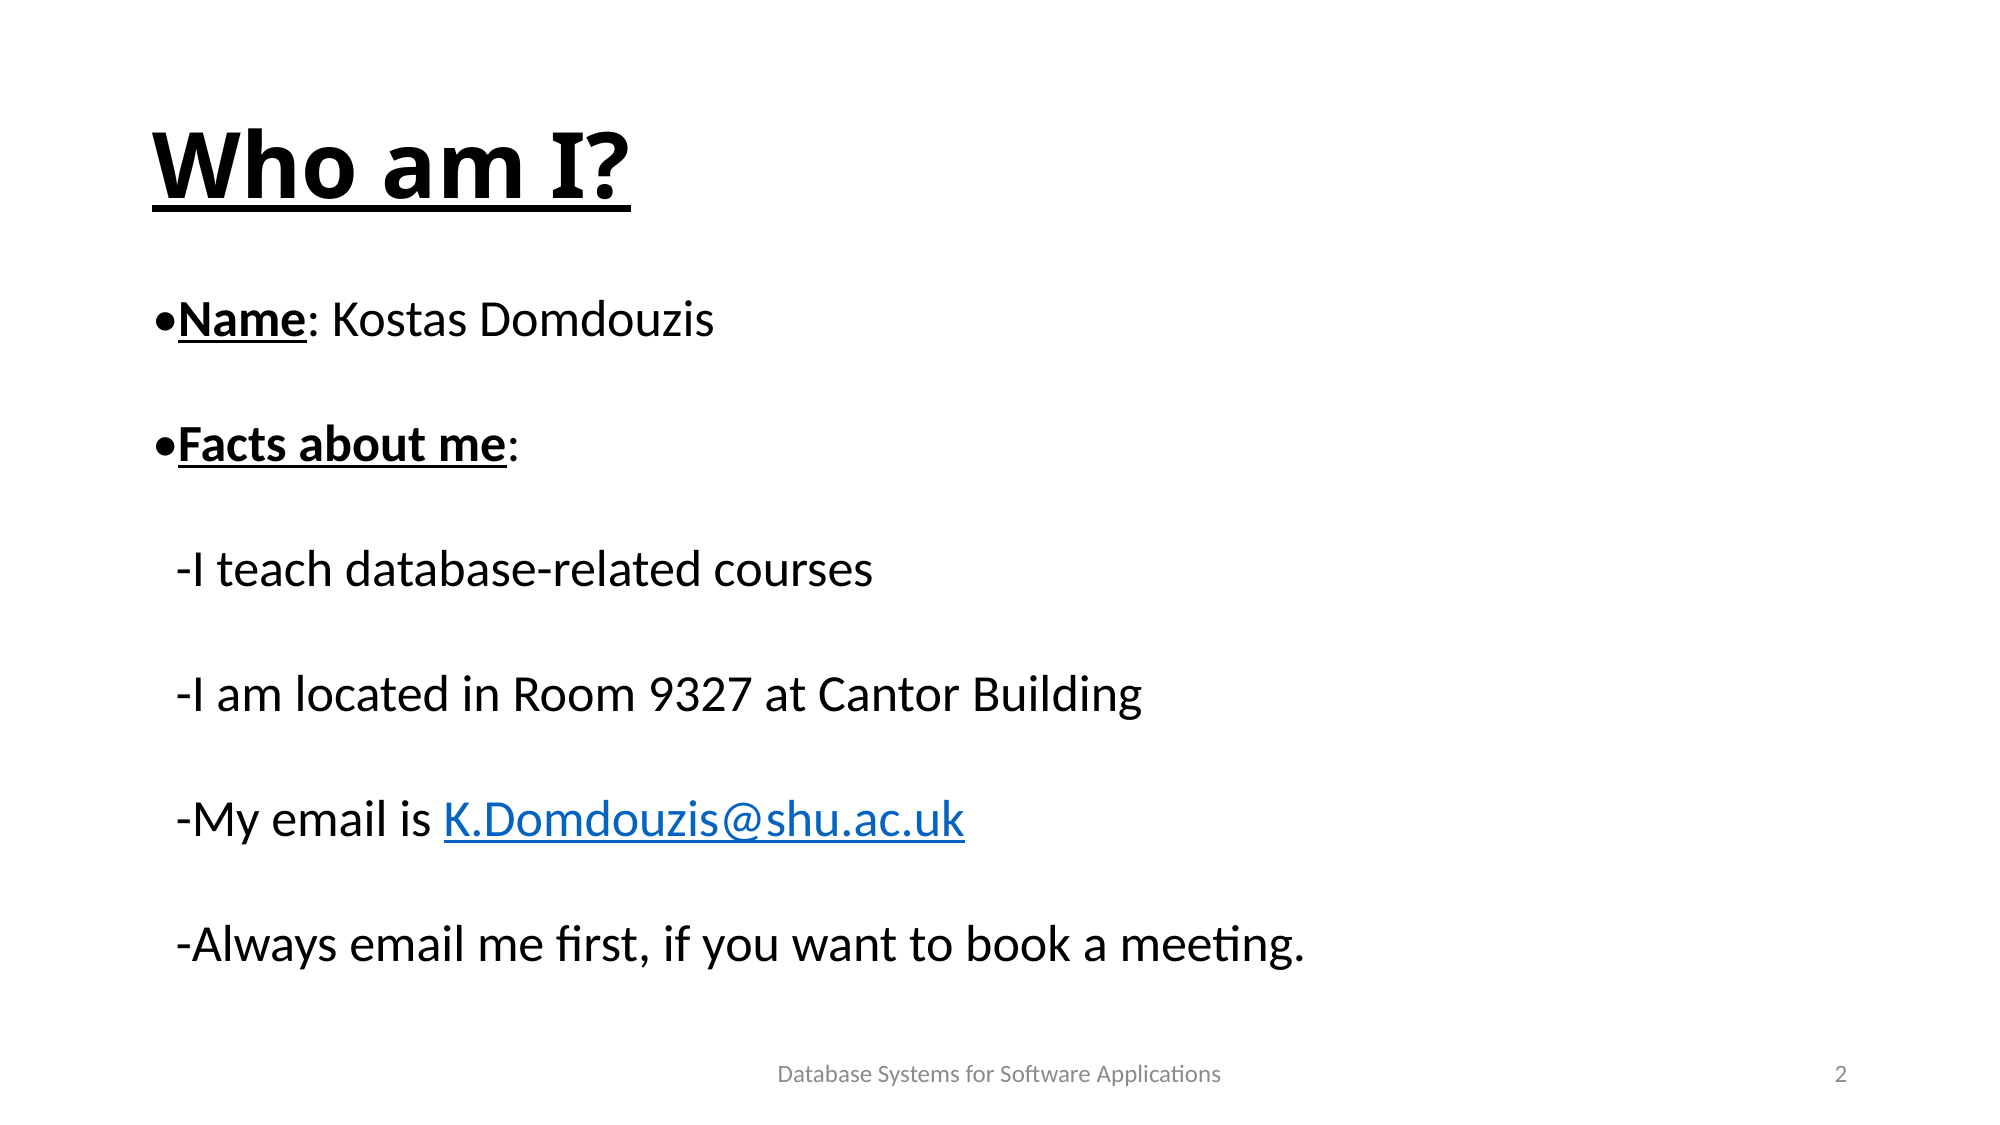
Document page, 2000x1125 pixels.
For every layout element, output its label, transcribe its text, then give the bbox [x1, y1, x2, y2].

text_box •Name: Kostas Domdouzis •Facts about me: -I teach database-related courses -I am located in Room 9327 at Cantor Building -My email is K.Domdouzis@shu.ac.uk -Always email me first, if you want to book a meeting. [137, 277, 1929, 980]
footer Database Systems for Software Applications [662, 1042, 1338, 1103]
title Who am I? [137, 59, 1863, 277]
slide_number 2 [1412, 1042, 1863, 1103]
